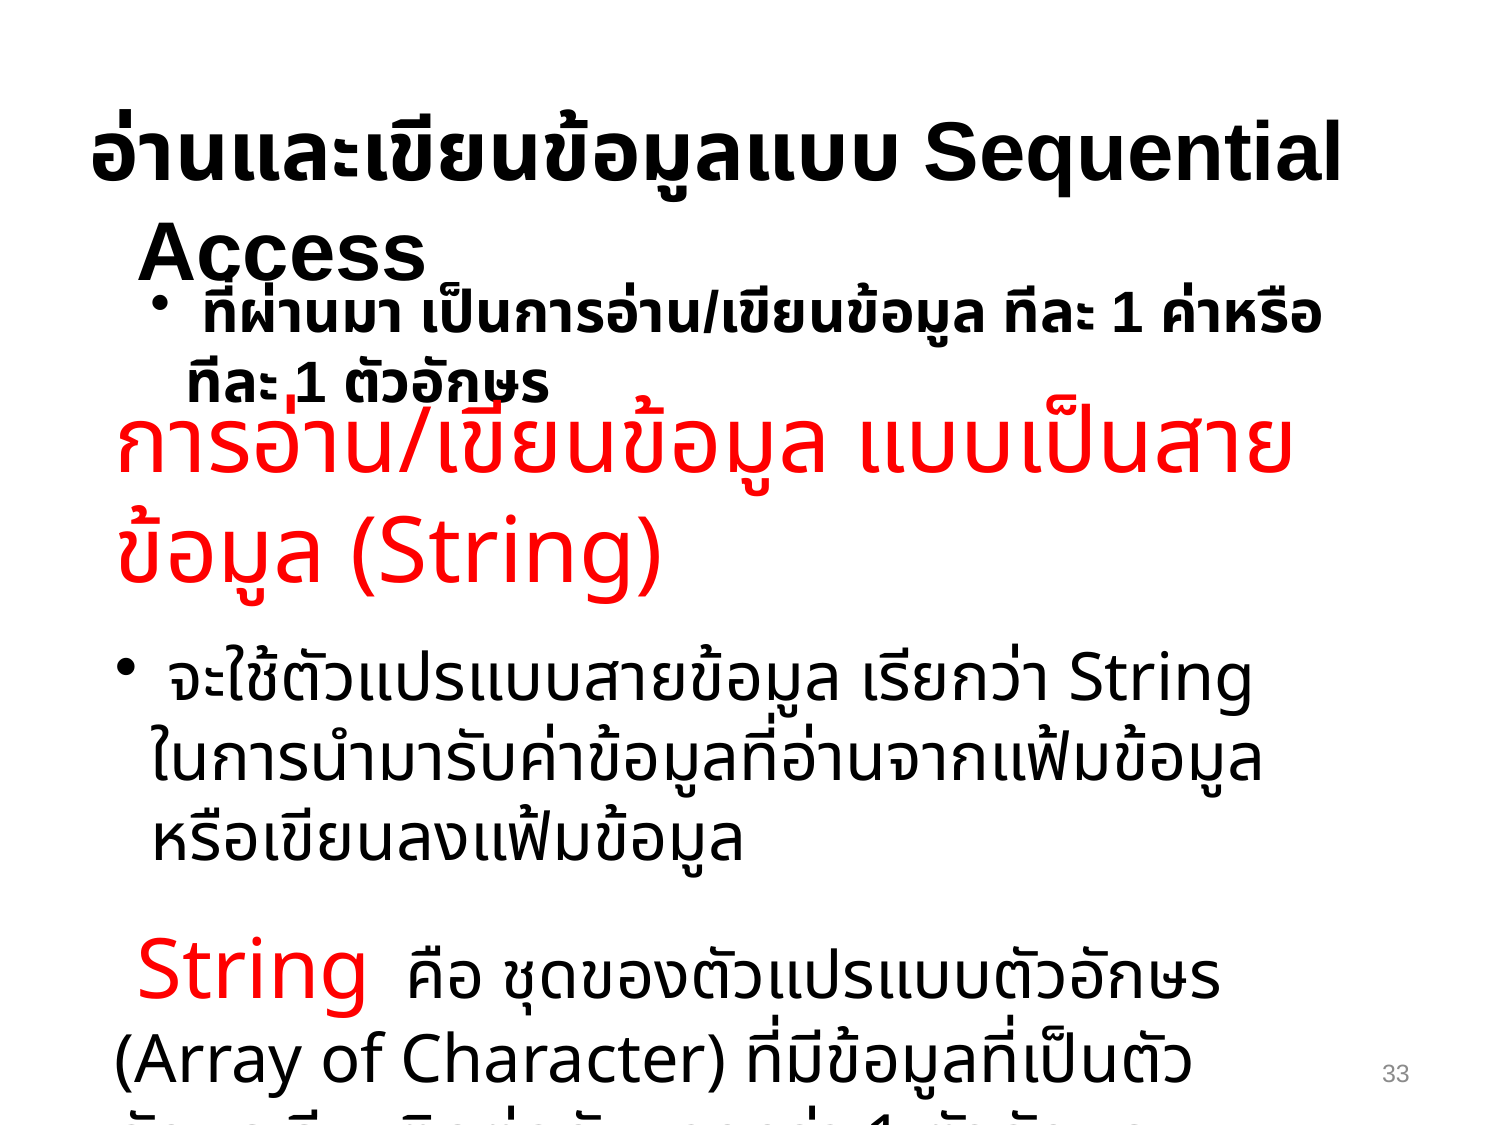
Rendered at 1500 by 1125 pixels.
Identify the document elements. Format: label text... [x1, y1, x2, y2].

text_box ที่ผ่านมา เป็นการอ่าน/เขียนข้อมูล ทีละ 1 ค่าหรือทีละ 1 ตัวอักษร [135, 267, 1353, 373]
text_box อ่านและเขียนข้อมูลแบบ Sequential Access [0, 90, 1500, 305]
slide_number 33 [1353, 1042, 1425, 1103]
text_box การอ่าน/เขียนข้อมูล แบบเป็นสายข้อมูล (String) จะใช้ตัวแปรแบบสายข้อมูล เรียกว่า String ในการนำมารับค่าข้อมูลที่อ่านจากแฟ้มข้อมูล หรือเขียนลงแฟ้มข้อมูล String คือ ชุดของตัวแปรแบบตัวอักษร (Array of Character) ที่มีข้อมูลที่เป็นตัวอักษรเรียงติดต่อกันมากกว่า 1 ตัวอักษร เช่น “Hello” , “Computer Olympic” [100, 373, 1353, 1125]
